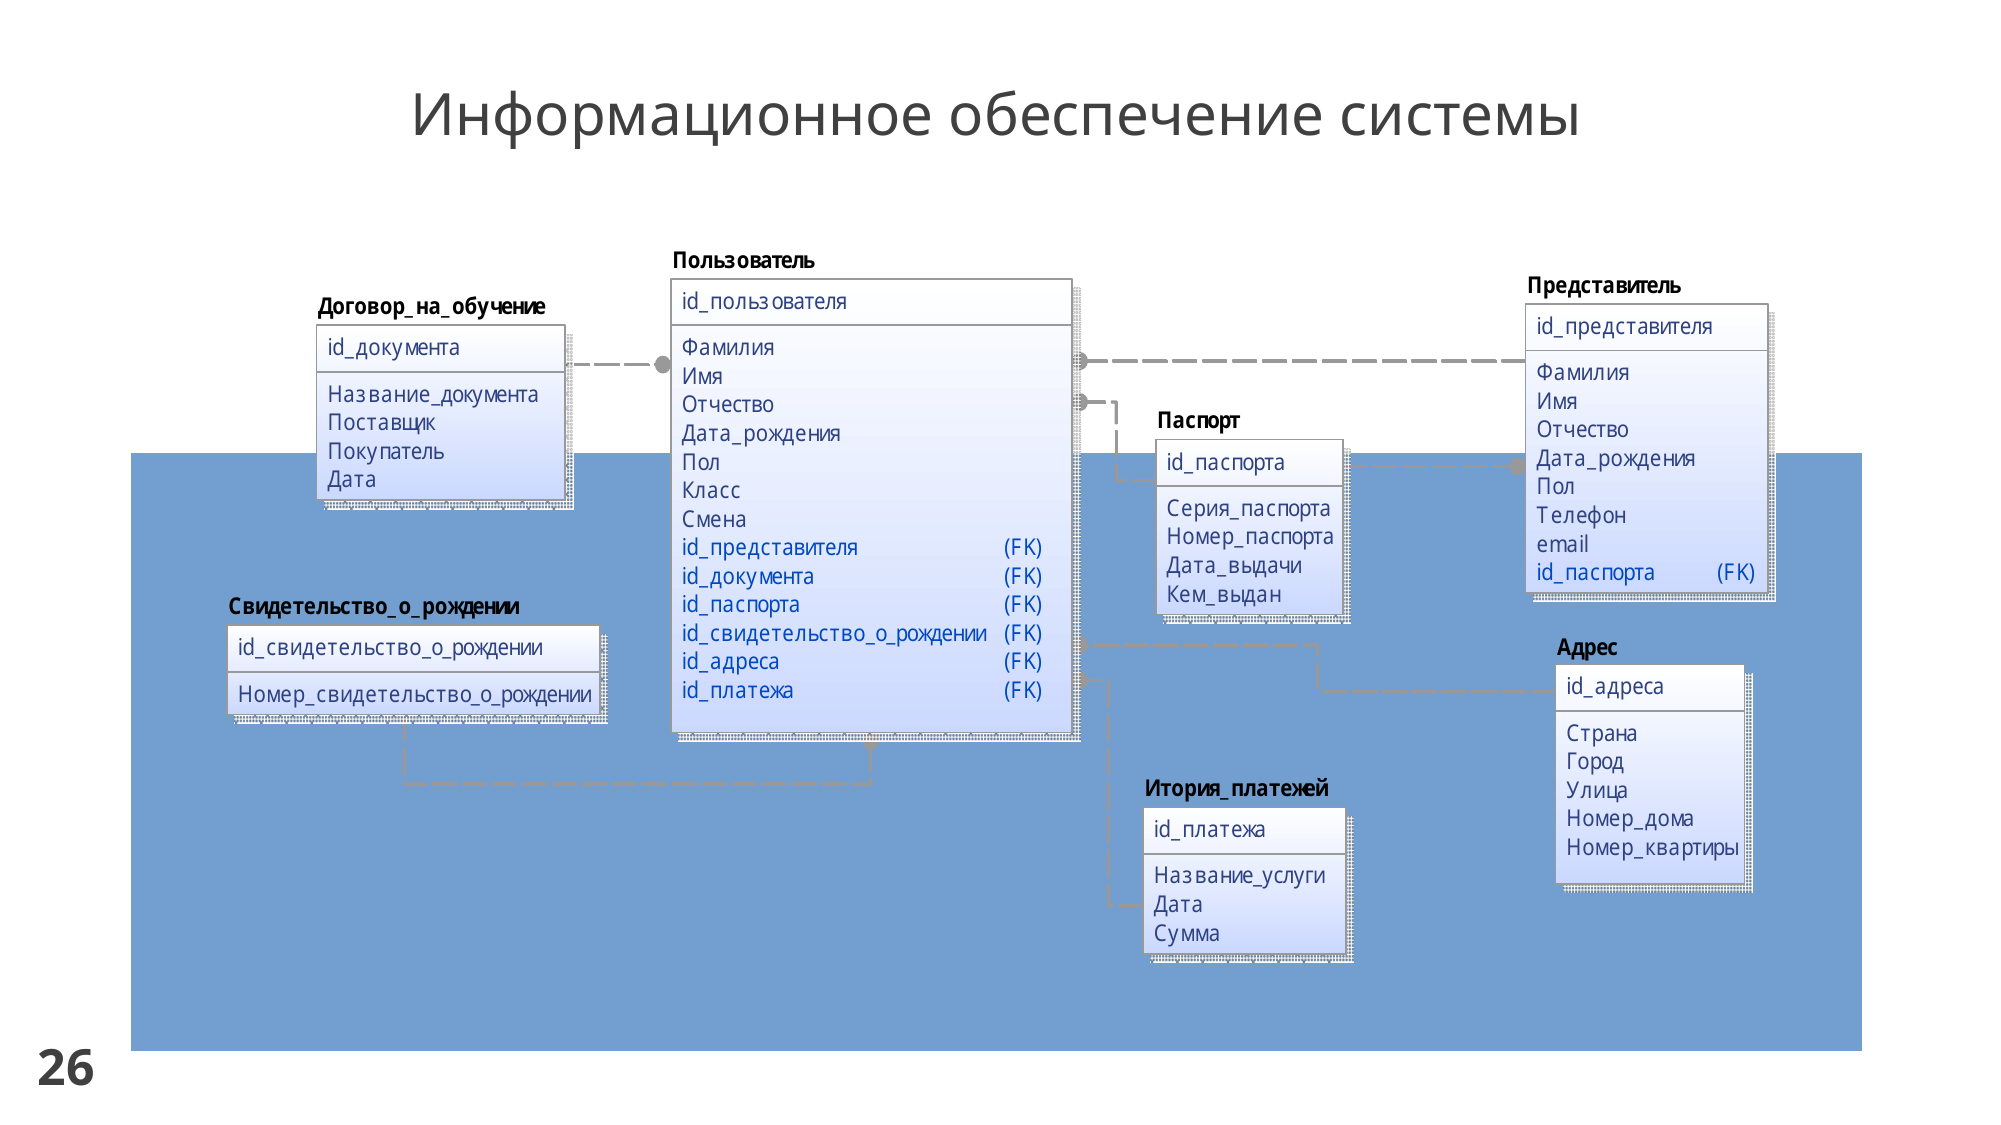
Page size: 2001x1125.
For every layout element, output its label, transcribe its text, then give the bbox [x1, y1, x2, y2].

title Информационное обеспечение системы [130, 28, 1863, 156]
text_box 26 [23, 1028, 118, 1104]
picture [215, 234, 1778, 965]
